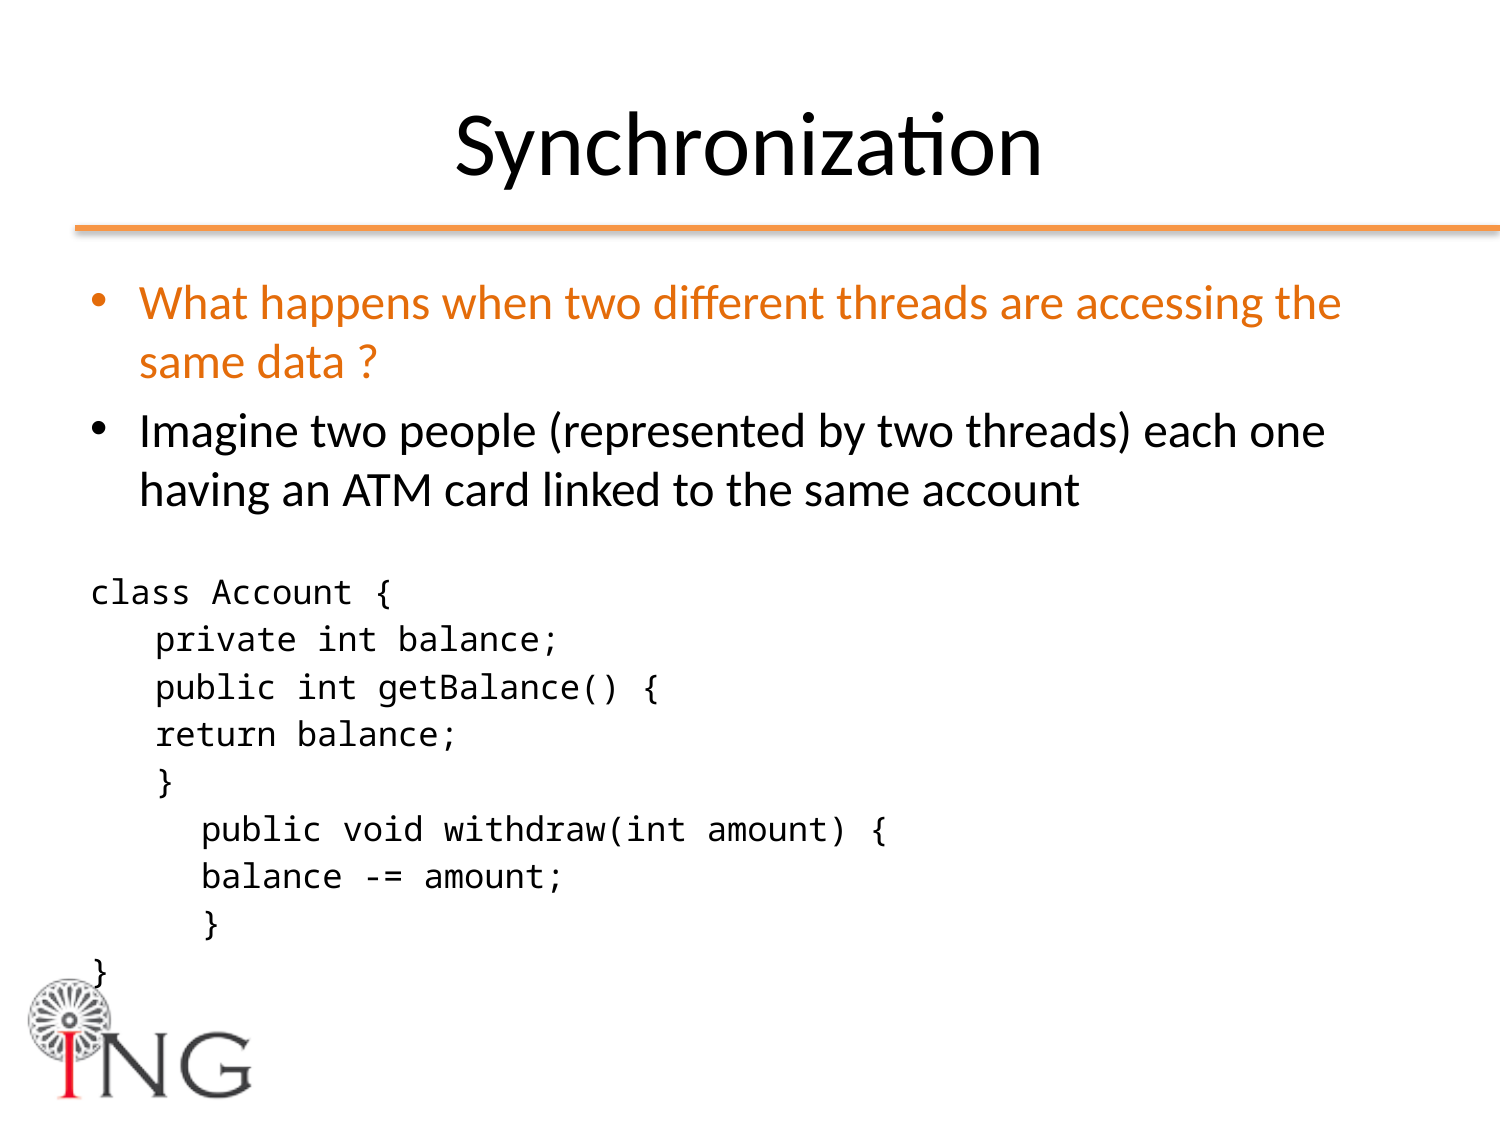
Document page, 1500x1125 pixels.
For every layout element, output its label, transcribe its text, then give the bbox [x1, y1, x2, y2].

title Synchronization [75, 45, 1425, 233]
picture [3, 956, 281, 1125]
list What happens when two different threads are accessing the same data ? Imagine two people (represented by two threads) each one having an ATM card linked to the same account class Account { private int balance; public int getBalance() { return balance; } public void withdraw(int amount) { balance -= amount; } } [75, 262, 1425, 1005]
